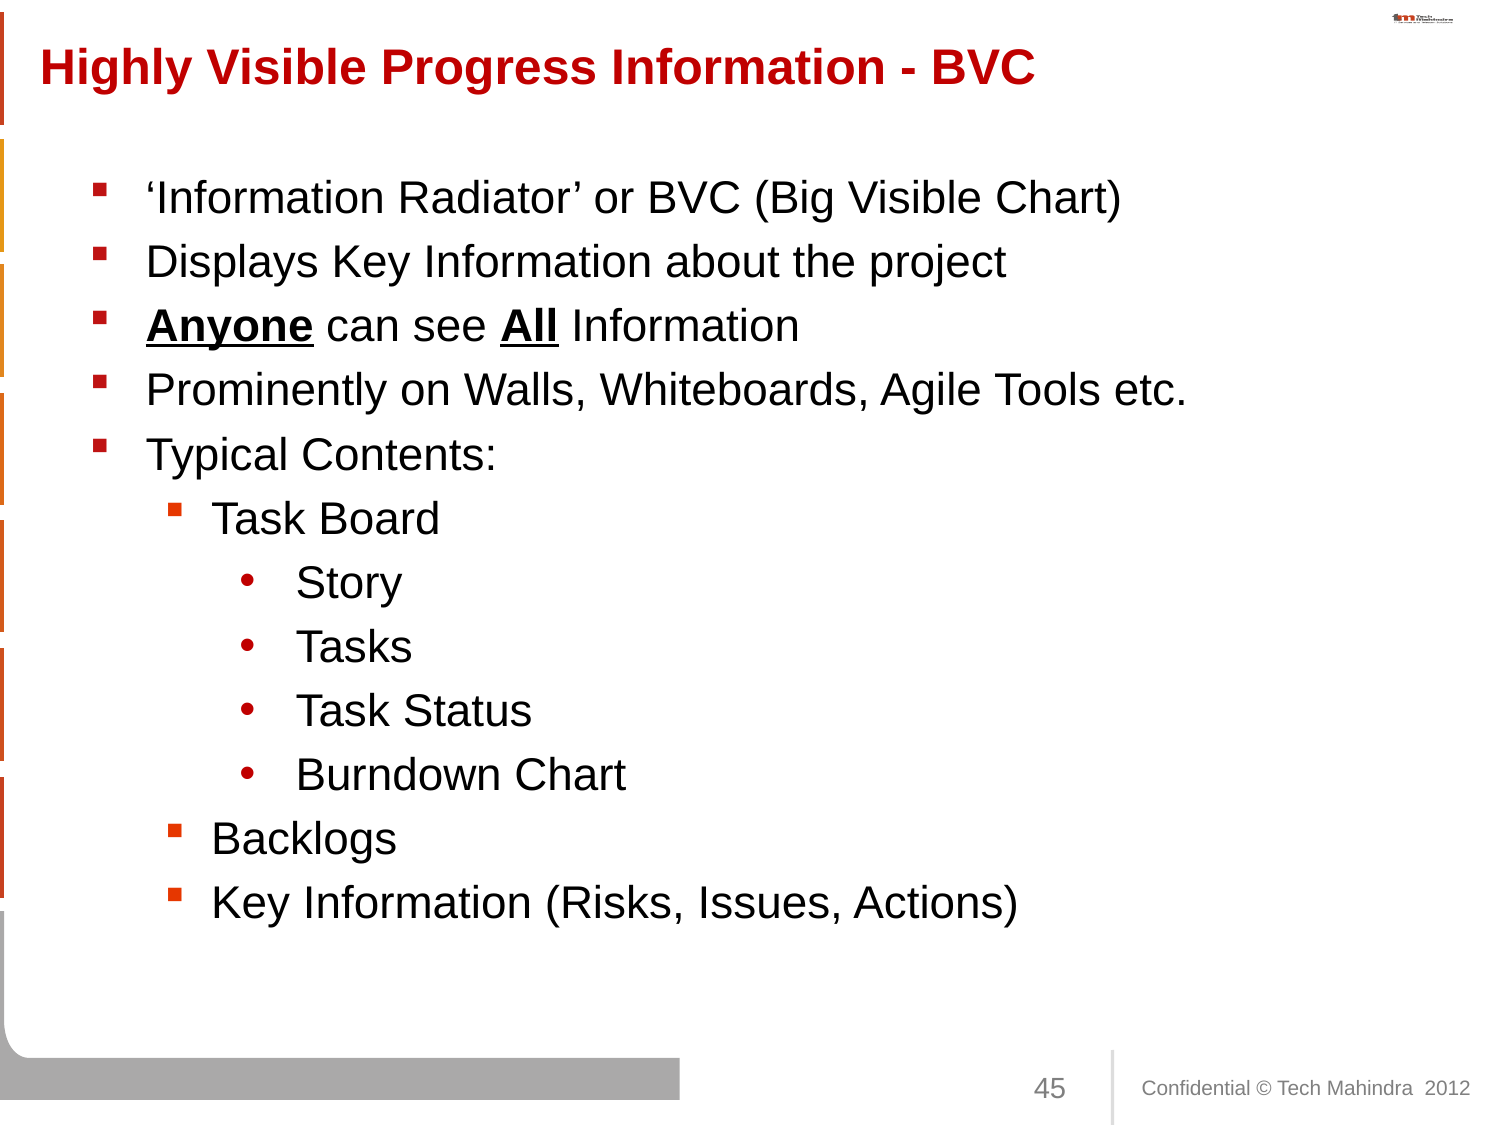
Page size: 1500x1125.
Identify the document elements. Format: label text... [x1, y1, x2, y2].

list ‘Information Radiator’ or BVC (Big Visible Chart) Displays Key Information about the project Anyone can see All Information Prominently on Walls, Whiteboards, Agile Tools etc. Typical Contents: Task Board Story Tasks Task Status Burndown Chart Backlogs Key Information (Risks, Issues, Actions) [74, 159, 1276, 1113]
title Highly Visible Progress Information - BVC [24, 30, 1126, 99]
